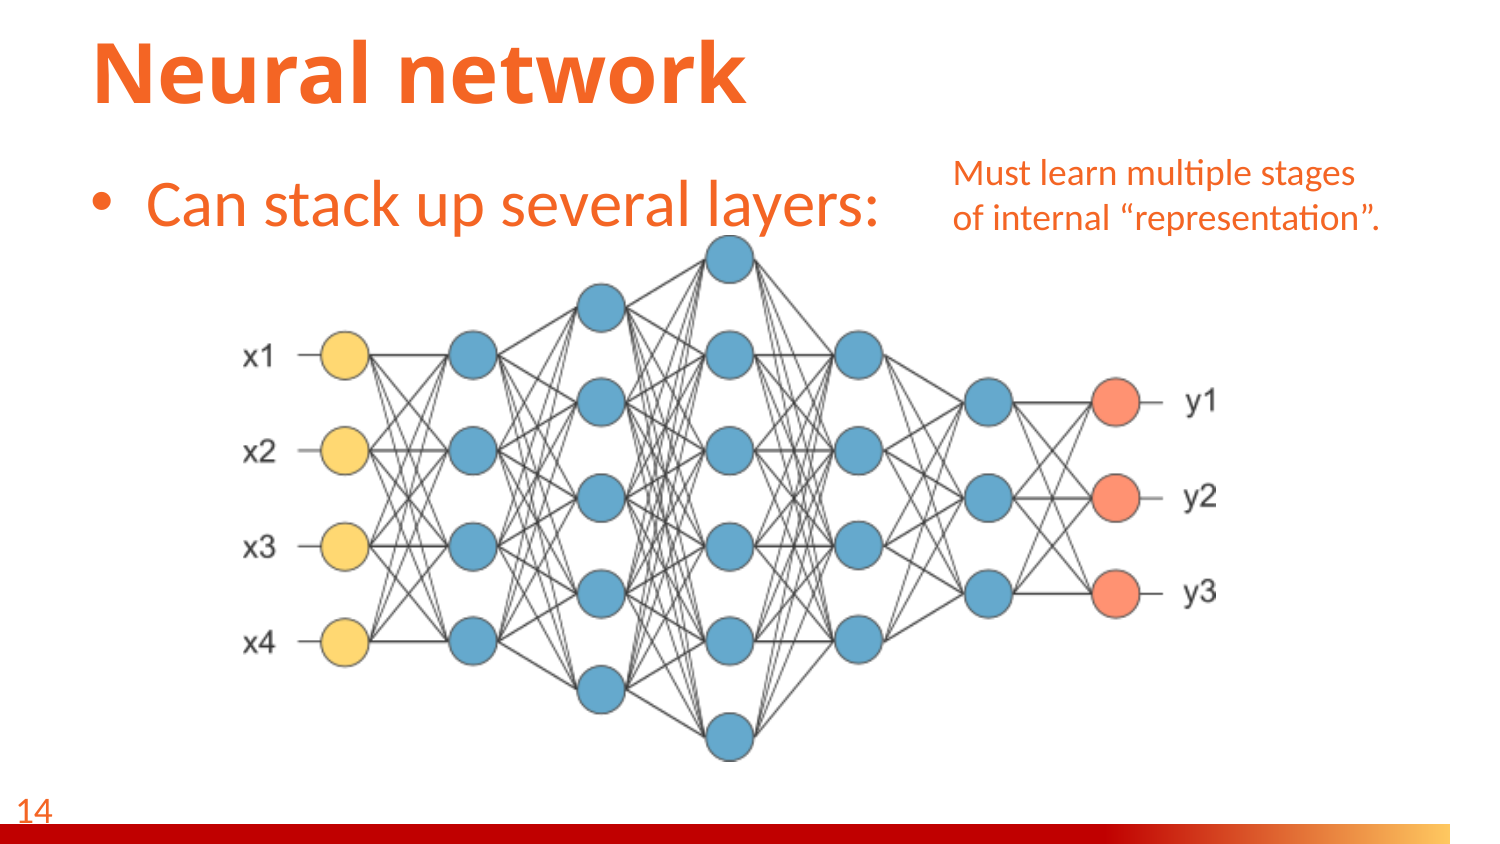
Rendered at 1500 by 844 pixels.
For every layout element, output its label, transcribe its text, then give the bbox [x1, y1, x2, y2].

title Neural network [75, 0, 1425, 140]
list Can stack up several layers: [75, 140, 1425, 222]
picture [242, 235, 1216, 763]
text_box Must learn multiple stages of internal “representation”. [937, 140, 1403, 221]
